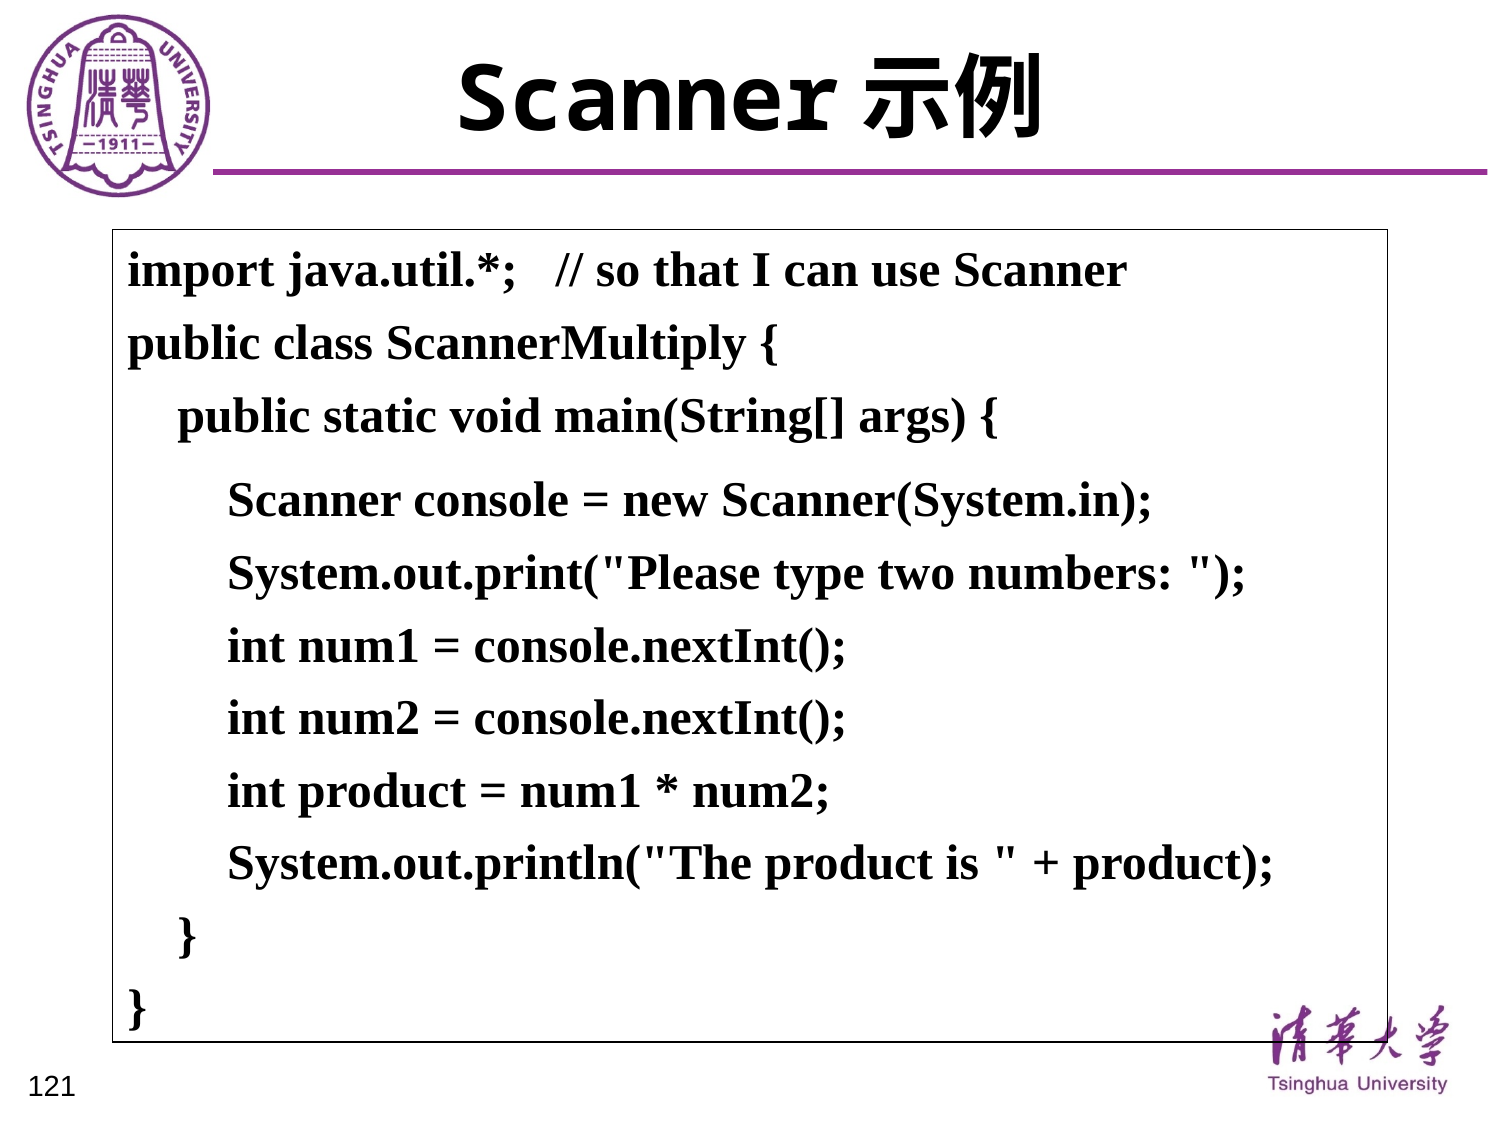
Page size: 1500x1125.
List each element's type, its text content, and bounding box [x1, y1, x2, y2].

picture [1262, 999, 1454, 1101]
title Scanner示例 [24, 37, 1476, 151]
picture [24, 12, 213, 37]
footer 121 [12, 1059, 176, 1125]
text_box import java.util.*; // so that I can use Scanner public class ScannerMultiply { public static void main(String[] args) { Scanner console = new Scanner(System.in); System.out.print("Please type two numbers: "); int num1 = console.nextInt(); int num2 = console.nextInt(); int product = num1 * num2; System.out.println("The product is " + product); } } [112, 229, 1388, 1042]
picture [24, 151, 213, 200]
